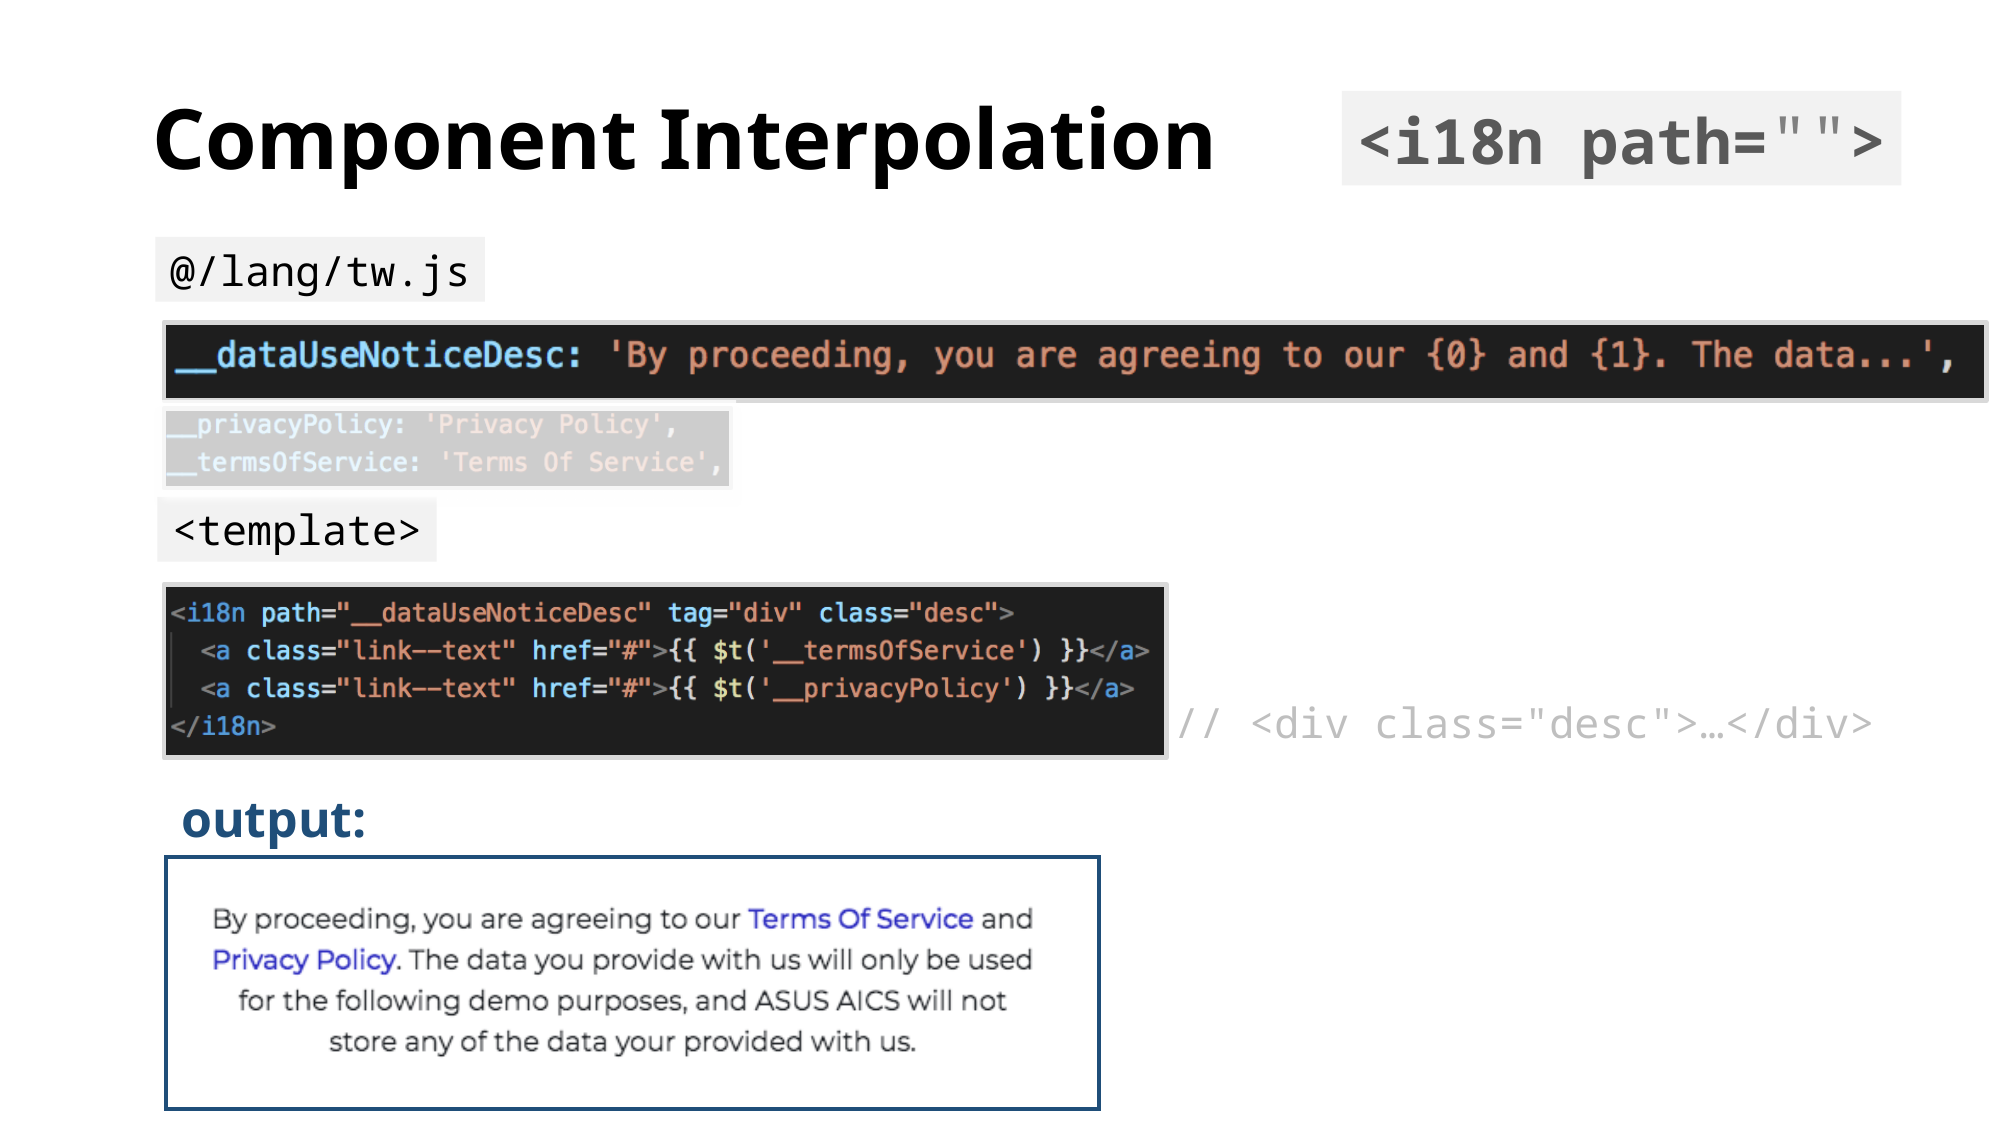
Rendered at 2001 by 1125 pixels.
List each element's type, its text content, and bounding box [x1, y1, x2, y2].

picture [166, 586, 1165, 756]
text_box output: [166, 779, 423, 855]
title Component Interpolation [137, 33, 1863, 252]
text_box <i18n path=""> [1341, 90, 1902, 186]
picture [184, 879, 1058, 1077]
text_box @/lang/tw.js [155, 236, 485, 302]
text_box [165, 856, 1100, 1110]
picture [166, 410, 729, 486]
text_box [144, 399, 737, 492]
picture [166, 324, 1984, 399]
text_box <template> [157, 501, 437, 562]
text_box // <div class="desc">…</div> [1165, 689, 1889, 755]
